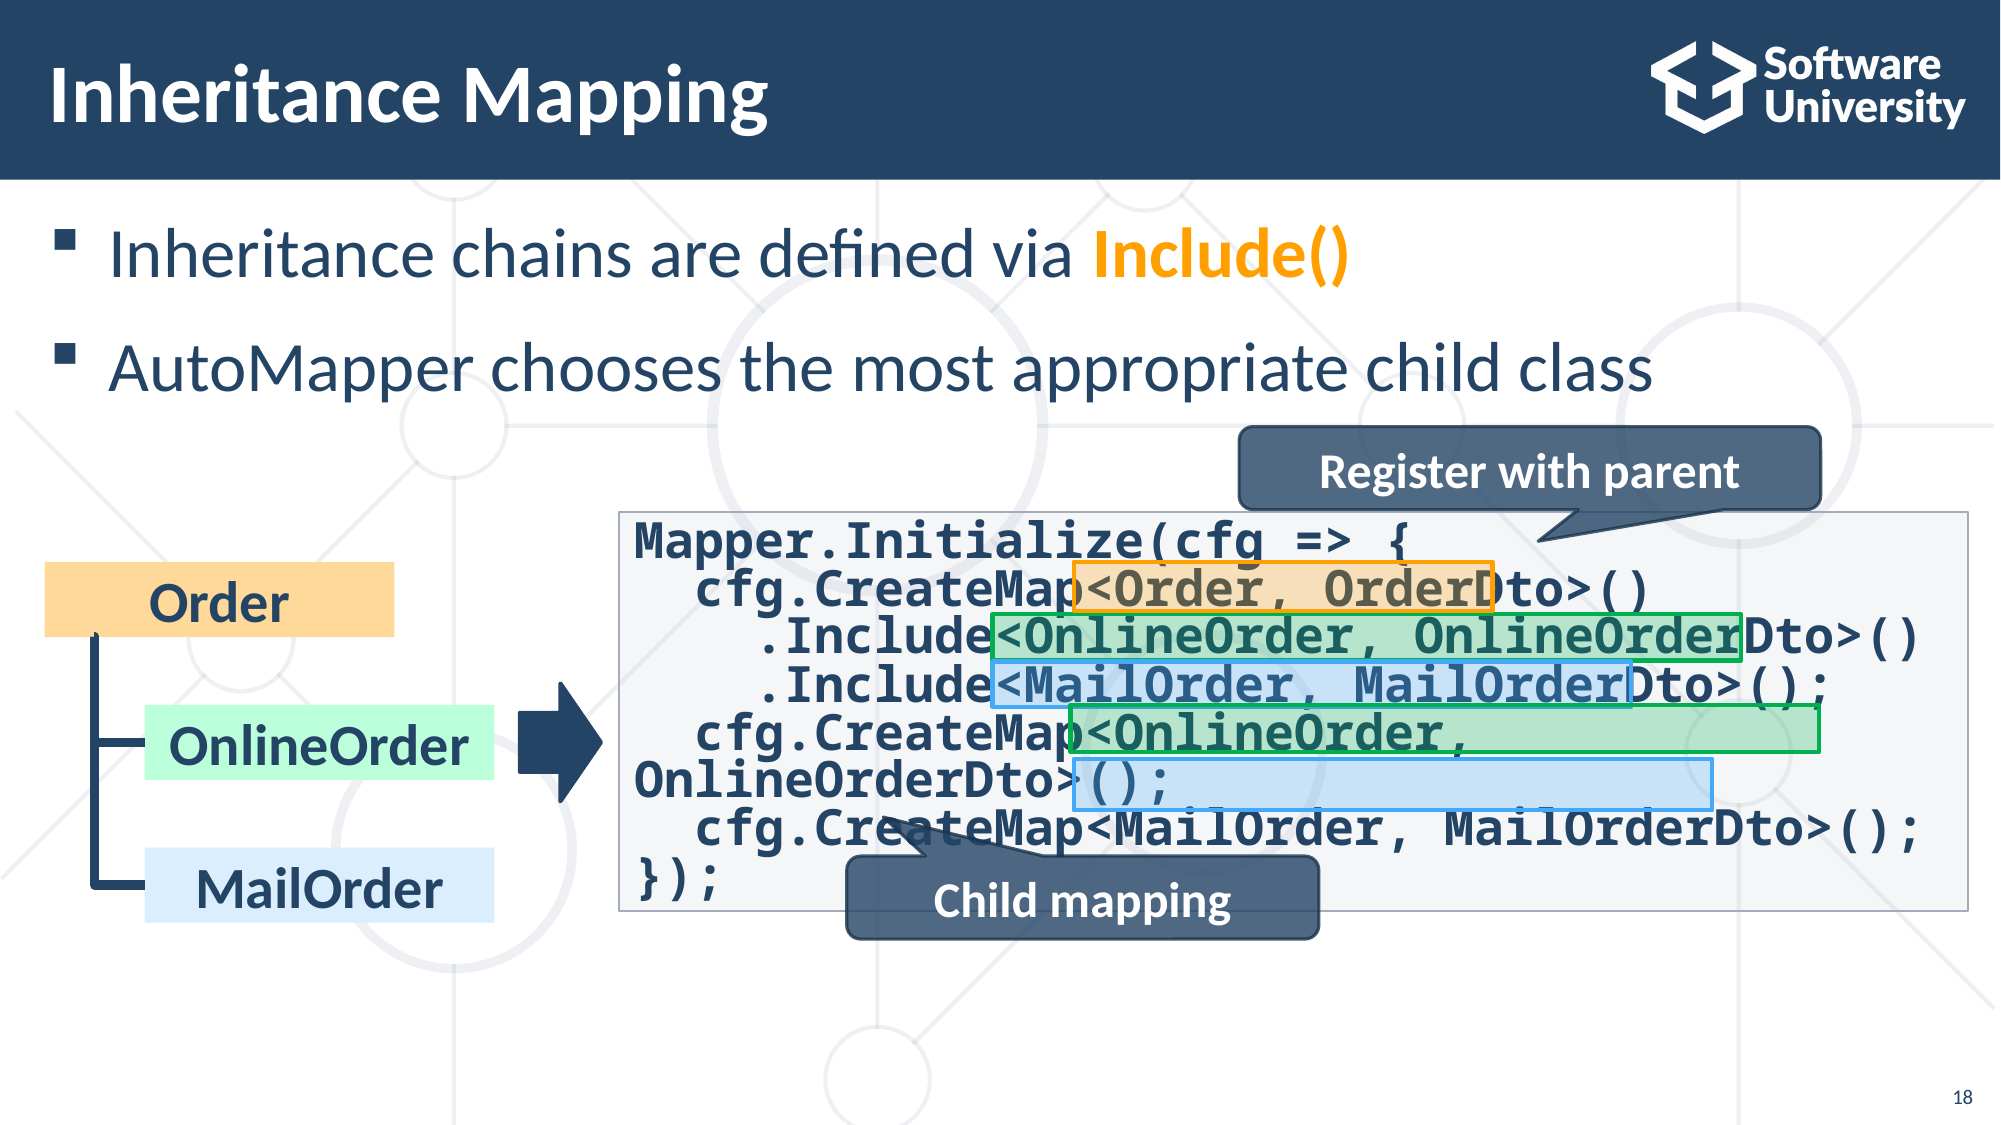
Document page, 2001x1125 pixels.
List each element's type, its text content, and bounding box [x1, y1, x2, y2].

picture [1651, 41, 1966, 134]
text_box Register with parent [1236, 424, 1823, 544]
title Inheritance Mapping [31, 16, 1625, 162]
text_box [1072, 757, 1714, 812]
text_box [990, 612, 1743, 663]
text_box [1072, 560, 1495, 613]
text_box [1068, 703, 1821, 754]
text_box [517, 681, 603, 804]
text_box [990, 659, 1633, 709]
text_box Child mapping [844, 815, 1321, 942]
slide_number 18 [1927, 1067, 1989, 1117]
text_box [44, 561, 495, 923]
text_box Mapper.Initialize(cfg => { cfg.CreateMap<Order, OrderDto>() .Include<OnlineOrder, OnlineOrderDto>() .Include<MailOrder, MailOrderDto>(); cfg.CreateMap<OnlineOrder, OnlineOrderDto>(); cfg.CreateMap<MailOrder, MailOrderDto>(); }); [619, 512, 1968, 911]
list Inheritance chains are defined via Include() AutoMapper chooses the most appropriate child class [31, 196, 1970, 1104]
